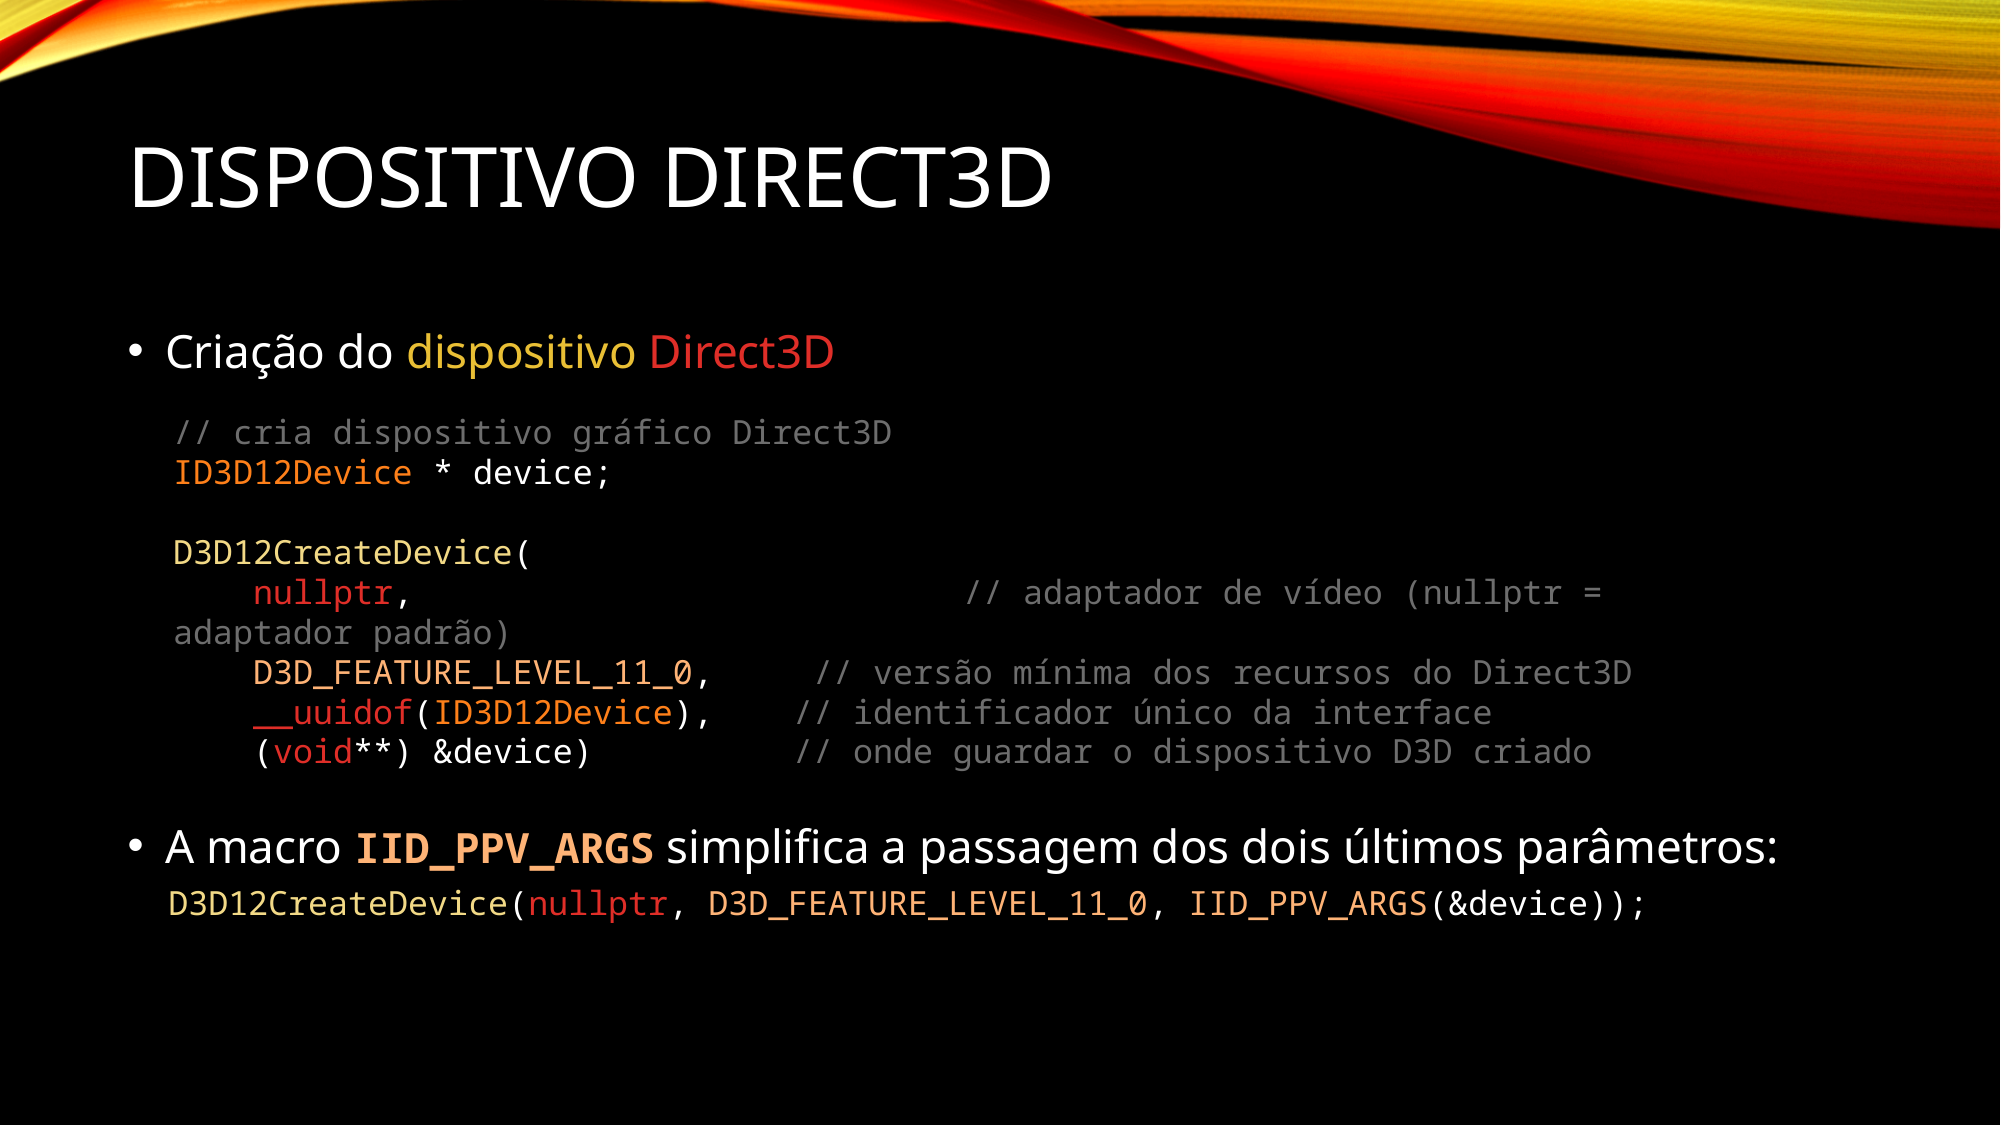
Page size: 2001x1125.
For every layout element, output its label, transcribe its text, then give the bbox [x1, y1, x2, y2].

picture [0, 0, 2001, 231]
text_box D3D12CreateDevice(nullptr, D3D_FEATURE_LEVEL_11_0, IID_PPV_ARGS(&device)); [153, 874, 1709, 930]
title Dispositivo Direct3D [112, 74, 1888, 288]
list Criação do dispositivo Direct3D A macro IID_PPV_ARGS simplifica a passagem dos dois últimos parâmetros: [112, 309, 1888, 1014]
text_box // cria dispositivo gráfico Direct3D ID3D12Device * device; D3D12CreateDevice( nullptr, // adaptador de vídeo (nullptr = adaptador padrão) D3D_FEATURE_LEVEL_11_0, // versão mínima dos recursos do Direct3D __uuidof(ID3D12Device), // identificador único da interface (void**) &device) // onde guardar o dispositivo D3D criado [158, 403, 1714, 778]
